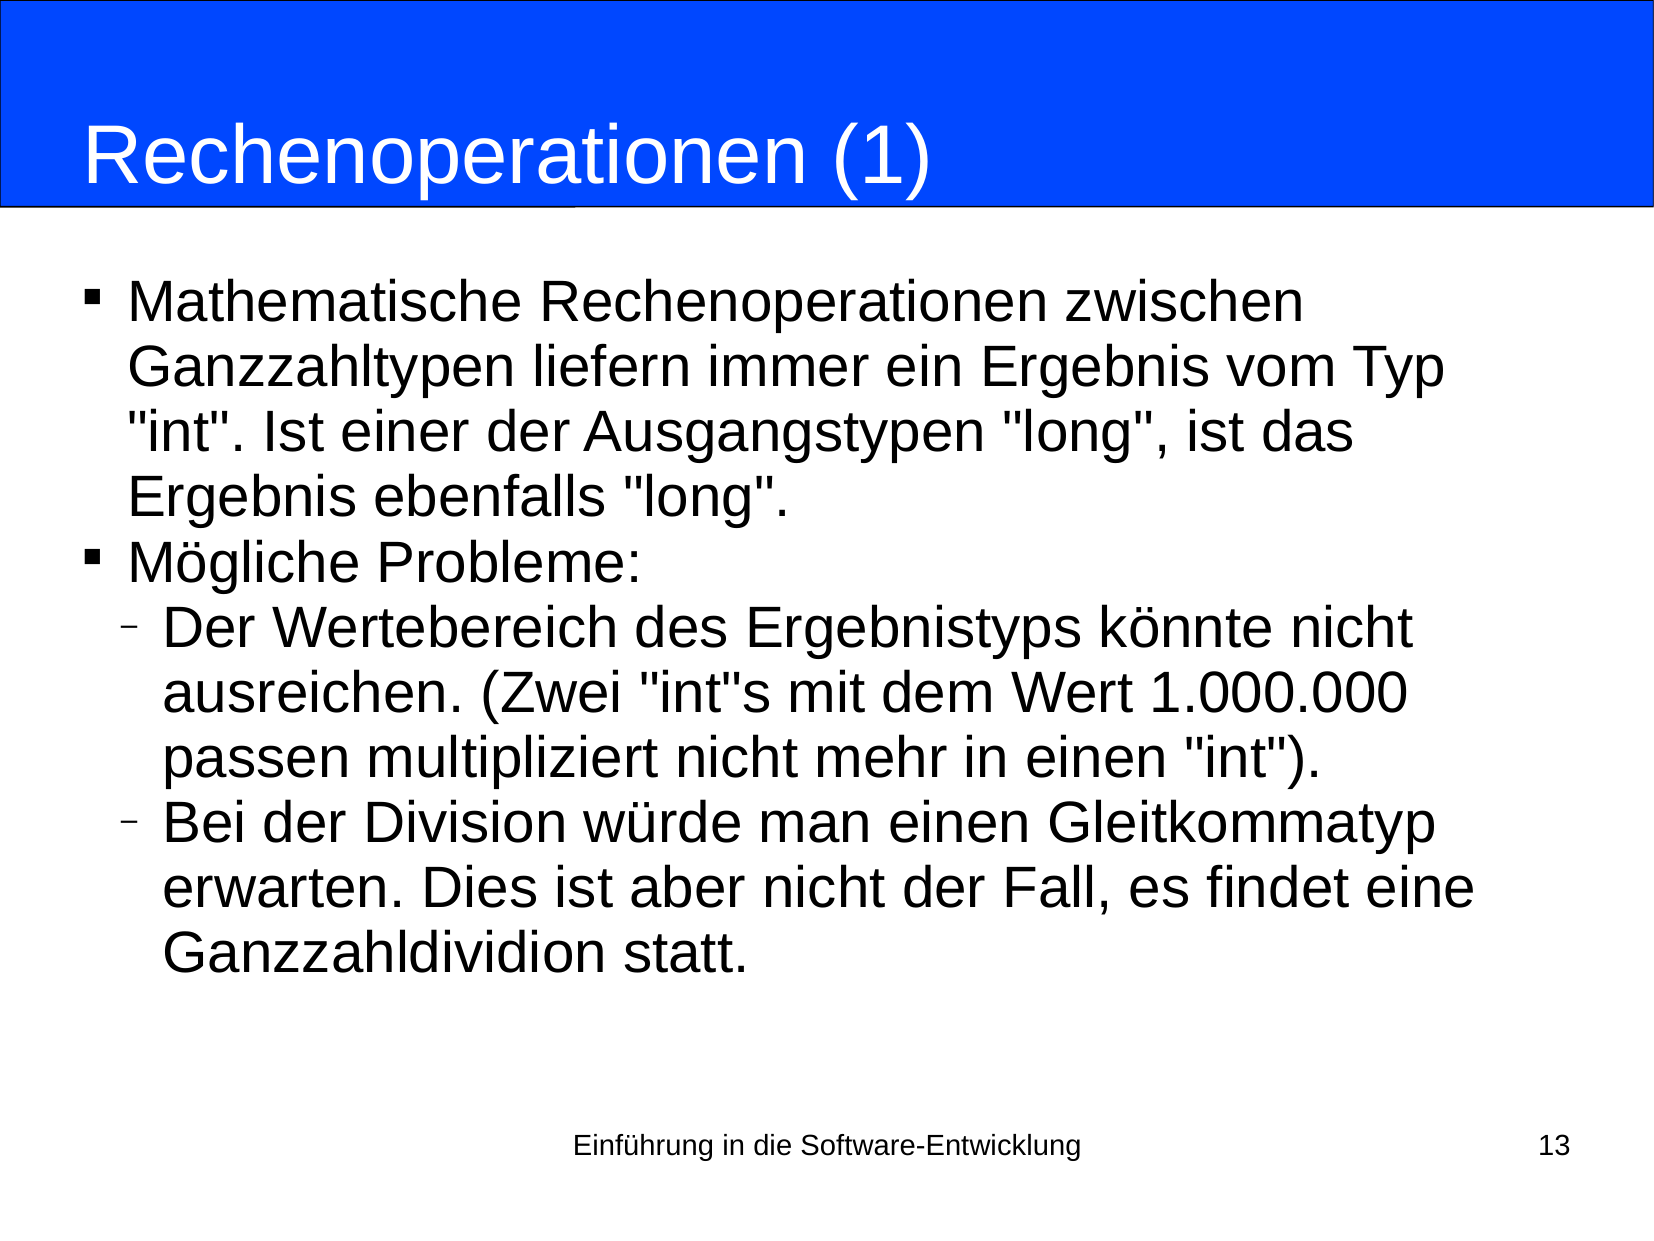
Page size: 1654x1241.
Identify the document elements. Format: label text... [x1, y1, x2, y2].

footer Einführung in die Software-Entwicklung [565, 1129, 1090, 1216]
subtitle Mathematische Rechenoperationen zwischen Ganzzahltypen liefern immer ein Ergebnis vom Typ "int". Ist einer der Ausgangstypen "long", ist das Ergebnis ebenfalls "long". Mögliche Probleme: Der Wertebereich des Ergebnistyps könnte nicht ausreichen. (Zwei "int"s mit dem Wert 1.000.000 passen multipliziert nicht mehr in einen "int").‏ Bei der Division würde man einen Gleitkommatyp erwarten. Dies ist aber nicht der Fall, es findet eine Ganzzahldividion statt. [82, 265, 1572, 1129]
text_box [0, 0, 1654, 207]
slide_number 13 [1185, 1129, 1571, 1216]
title Rechenoperationen (1) [82, 49, 1571, 257]
